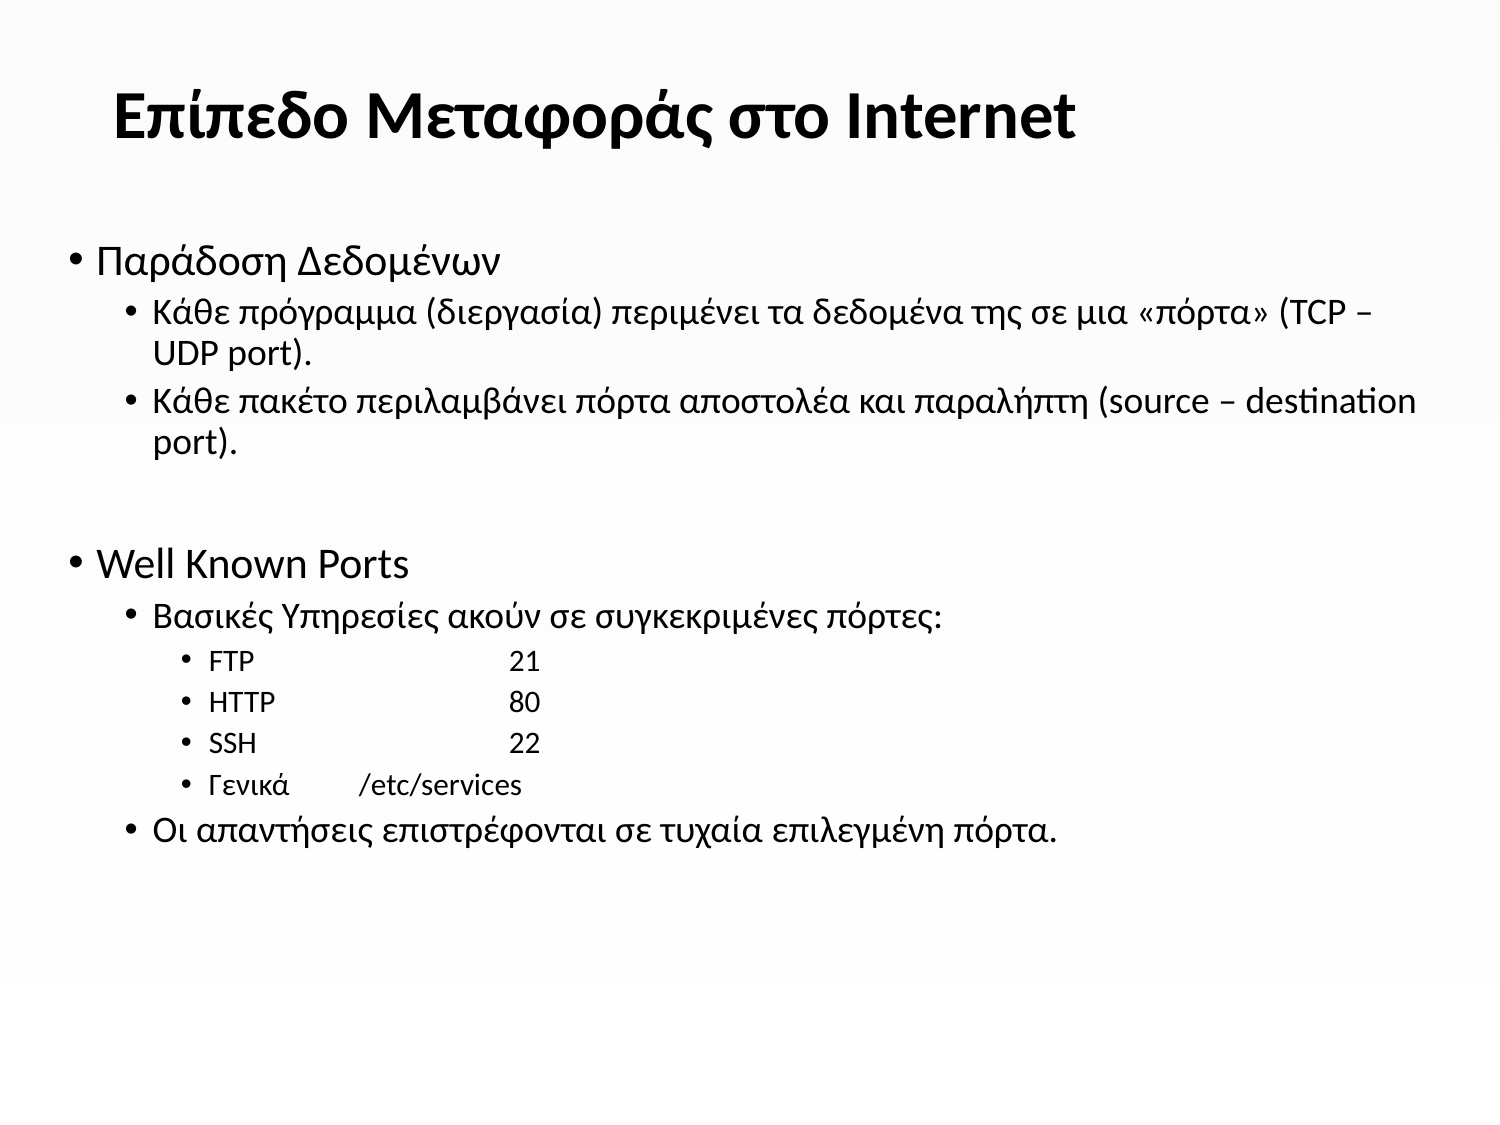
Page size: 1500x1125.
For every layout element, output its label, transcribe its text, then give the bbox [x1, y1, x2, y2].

title Επίπεδο Μεταφοράς στο Internet [98, 7, 1392, 225]
list Παράδοση Δεδομένων Κάθε πρόγραμμα (διεργασία) περιμένει τα δεδομένα της σε μια «πόρτα» (TCP – UDP port). Κάθε πακέτο περιλαμβάνει πόρτα αποστολέα και παραλήπτη (source – destination port). Well Known Ports Βασικές Υπηρεσίες ακούν σε συγκεκριμένες πόρτες: FTP 21 HTTP 80 SSH 22 Γενικά /etc/services Οι απαντήσεις επιστρέφονται σε τυχαία επιλεγμένη πόρτα. [53, 230, 1437, 1091]
